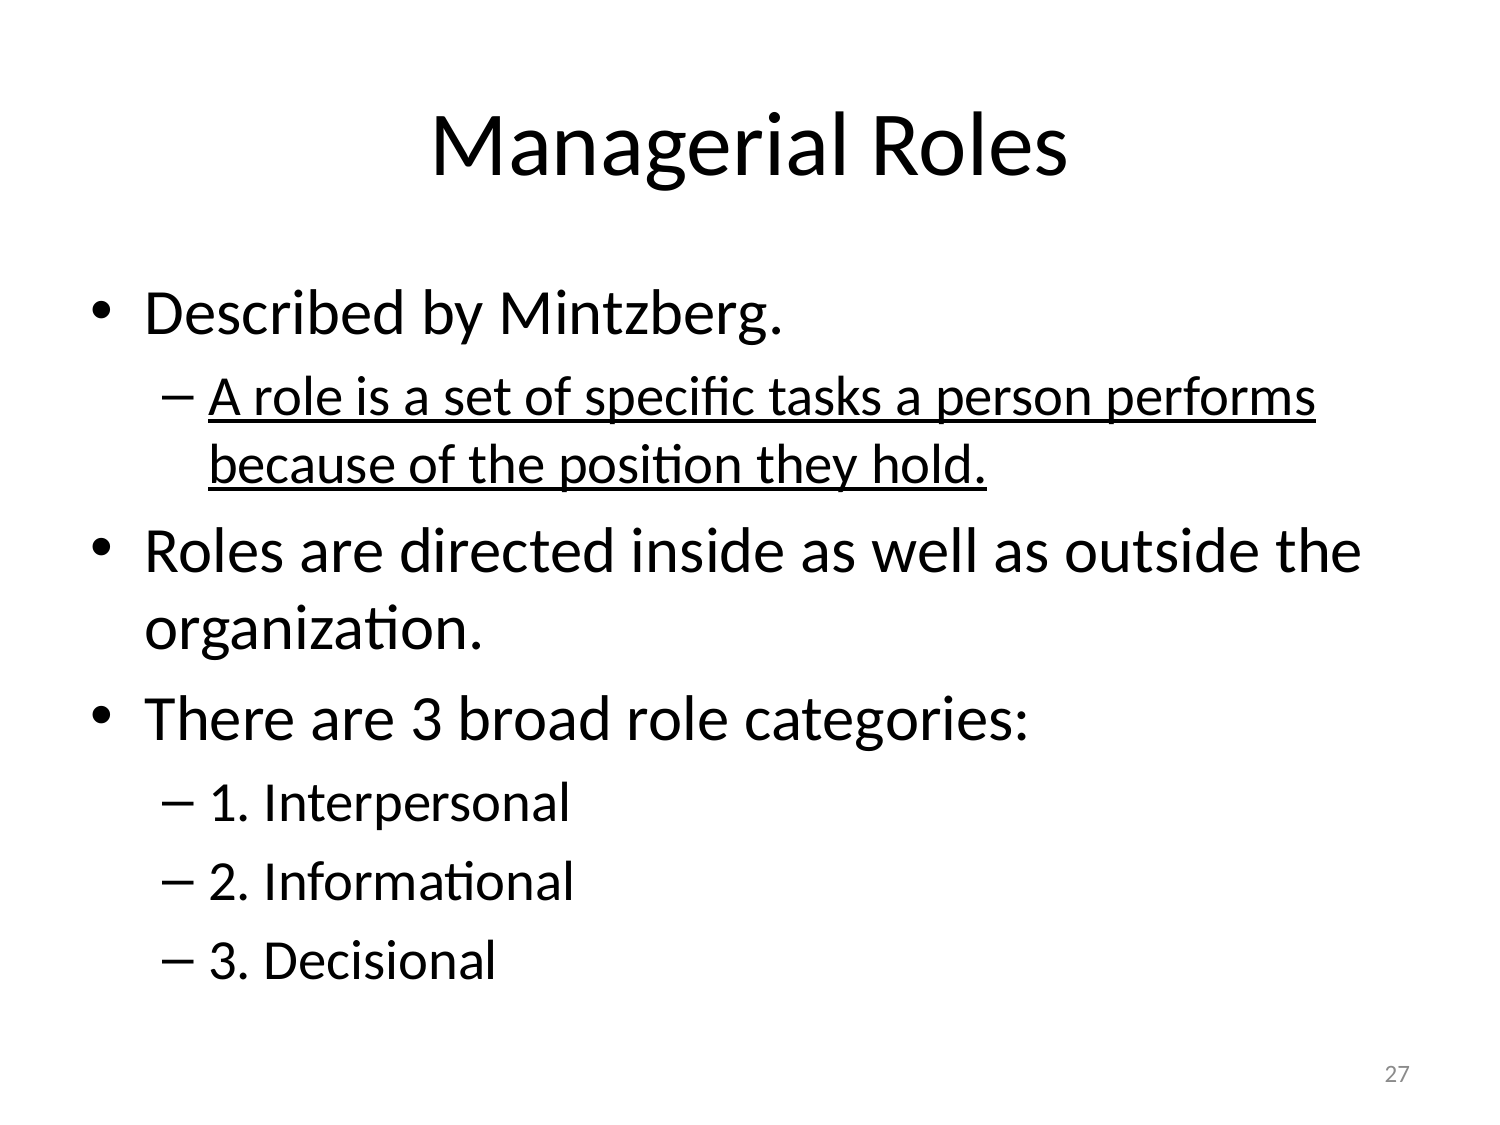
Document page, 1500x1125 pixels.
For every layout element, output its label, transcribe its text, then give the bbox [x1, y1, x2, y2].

slide_number 27 [1074, 1042, 1425, 1103]
list Described by Mintzberg. A role is a set of specific tasks a person performs because of the position they hold. Roles are directed inside as well as outside the organization. There are 3 broad role categories: 1. Interpersonal 2. Informational 3. Decisional [75, 262, 1425, 1005]
title Managerial Roles [75, 45, 1425, 233]
